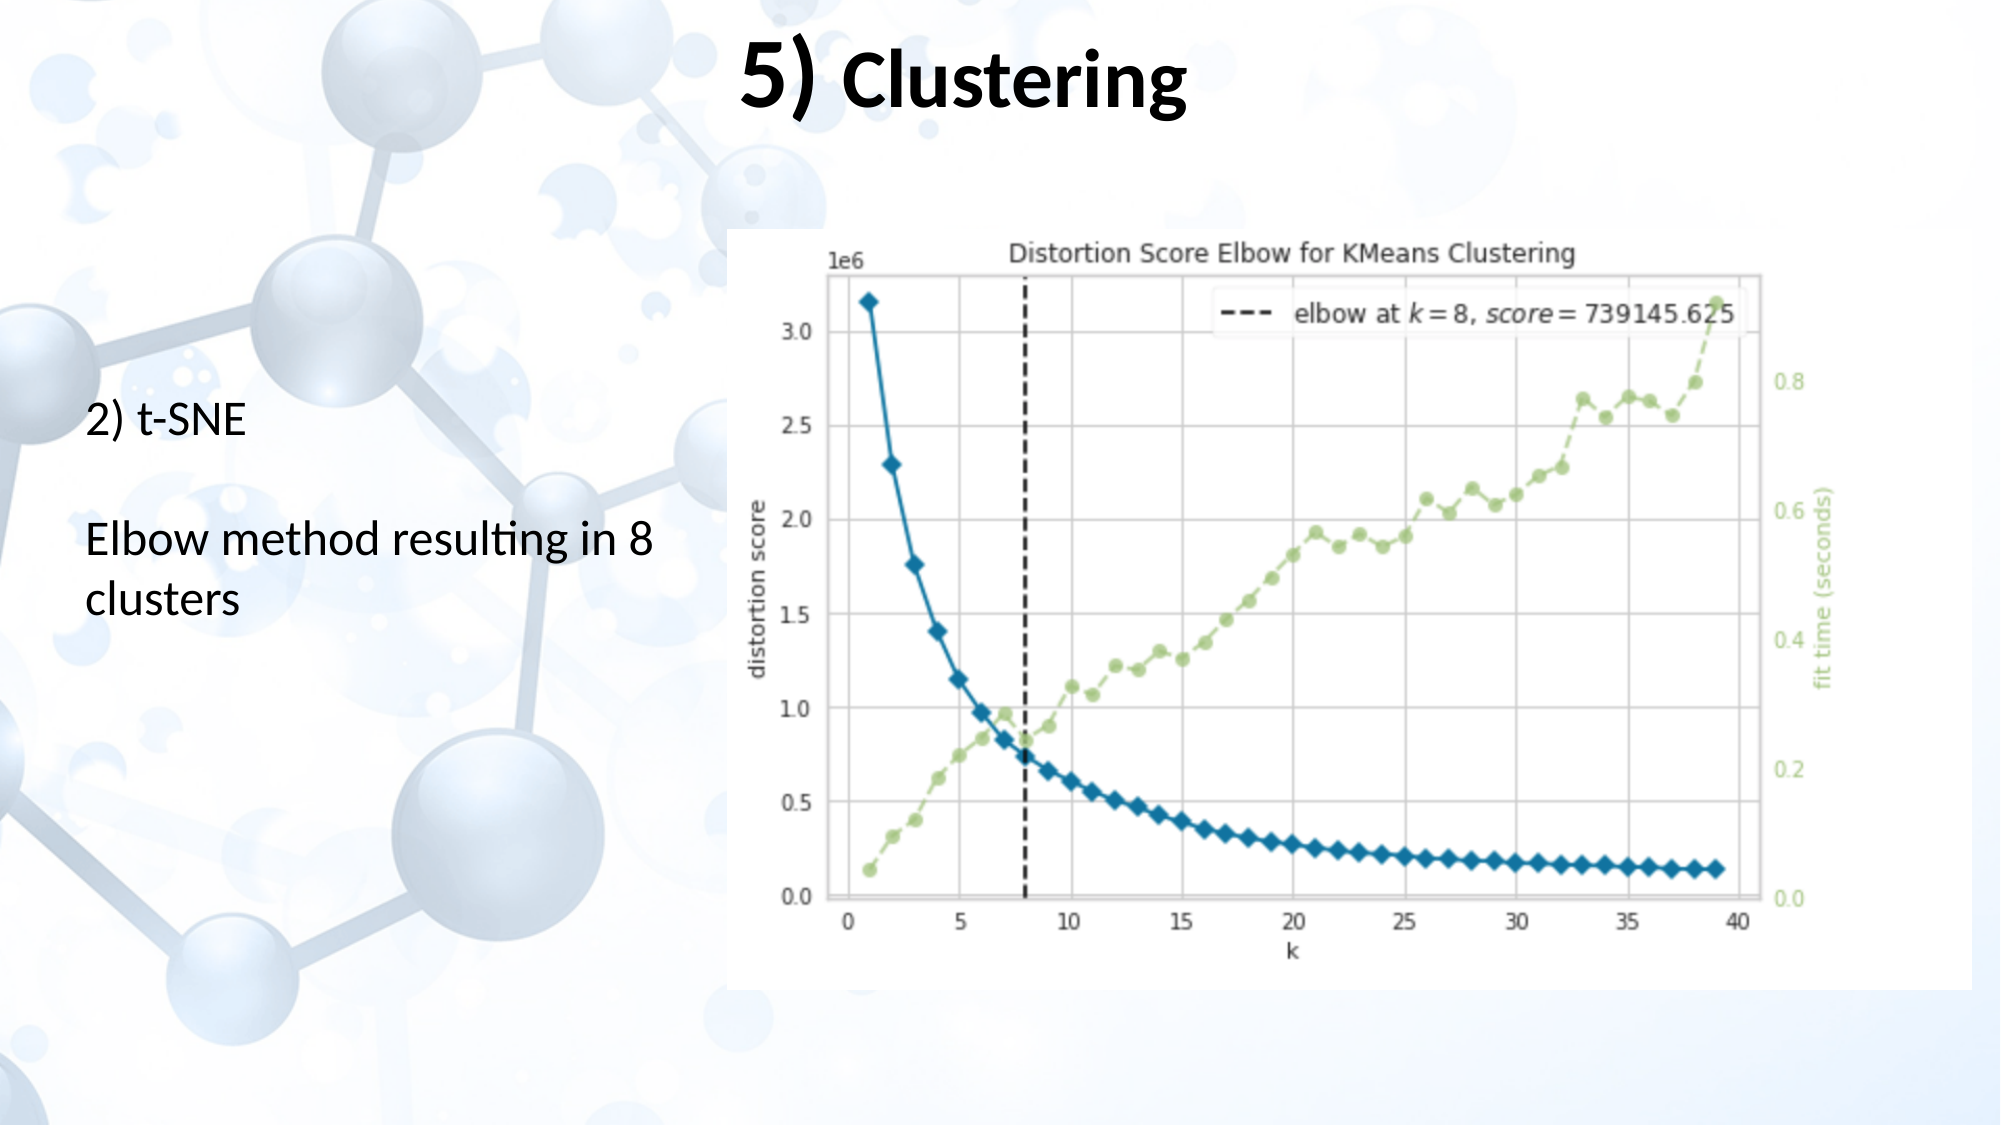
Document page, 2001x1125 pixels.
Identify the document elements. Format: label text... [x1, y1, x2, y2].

text_box 2) t-SNE Elbow method resulting in 8 clusters [70, 378, 727, 754]
picture [0, 0, 2001, 1125]
text_box 5) Clustering [104, 0, 1822, 135]
